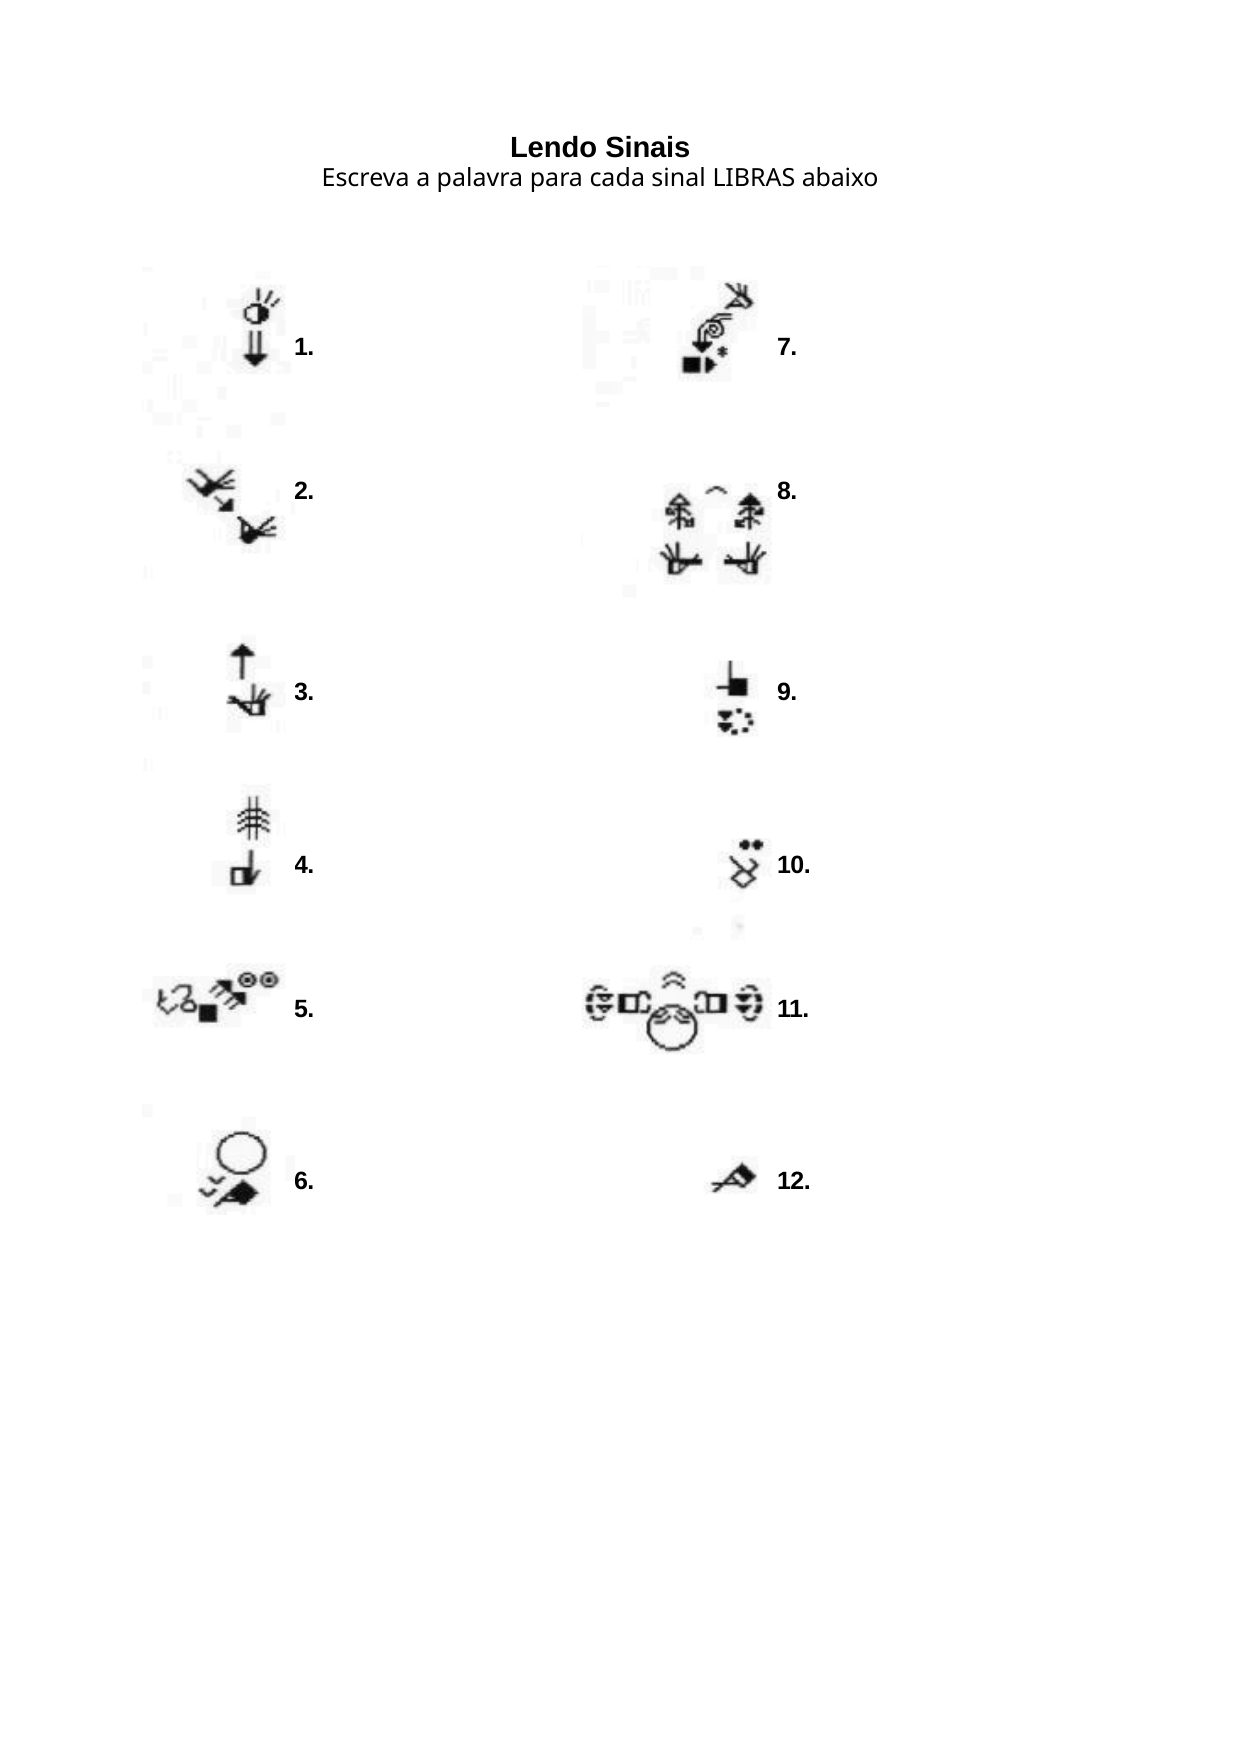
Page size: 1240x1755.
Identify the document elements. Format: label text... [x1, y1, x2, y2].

text_box 1. [299, 328, 562, 361]
text_box 8. [776, 472, 1045, 505]
text_box 9. [776, 673, 1045, 706]
text_box 6. [299, 1162, 562, 1195]
text_box 3. [299, 673, 562, 706]
text_box 11. [776, 990, 1045, 1022]
picture [581, 266, 773, 1195]
text_box 10. [776, 846, 1045, 879]
text_box 12. [776, 1162, 1045, 1195]
text_box 4. [299, 846, 562, 879]
text_box 7. [776, 328, 1045, 361]
text_box 2. [299, 472, 562, 505]
text_box 5. [299, 990, 562, 1022]
text_box Lendo Sinais Escreva a palavra para cada sinal LIBRAS abaixo [320, 126, 880, 192]
picture [142, 266, 295, 1215]
